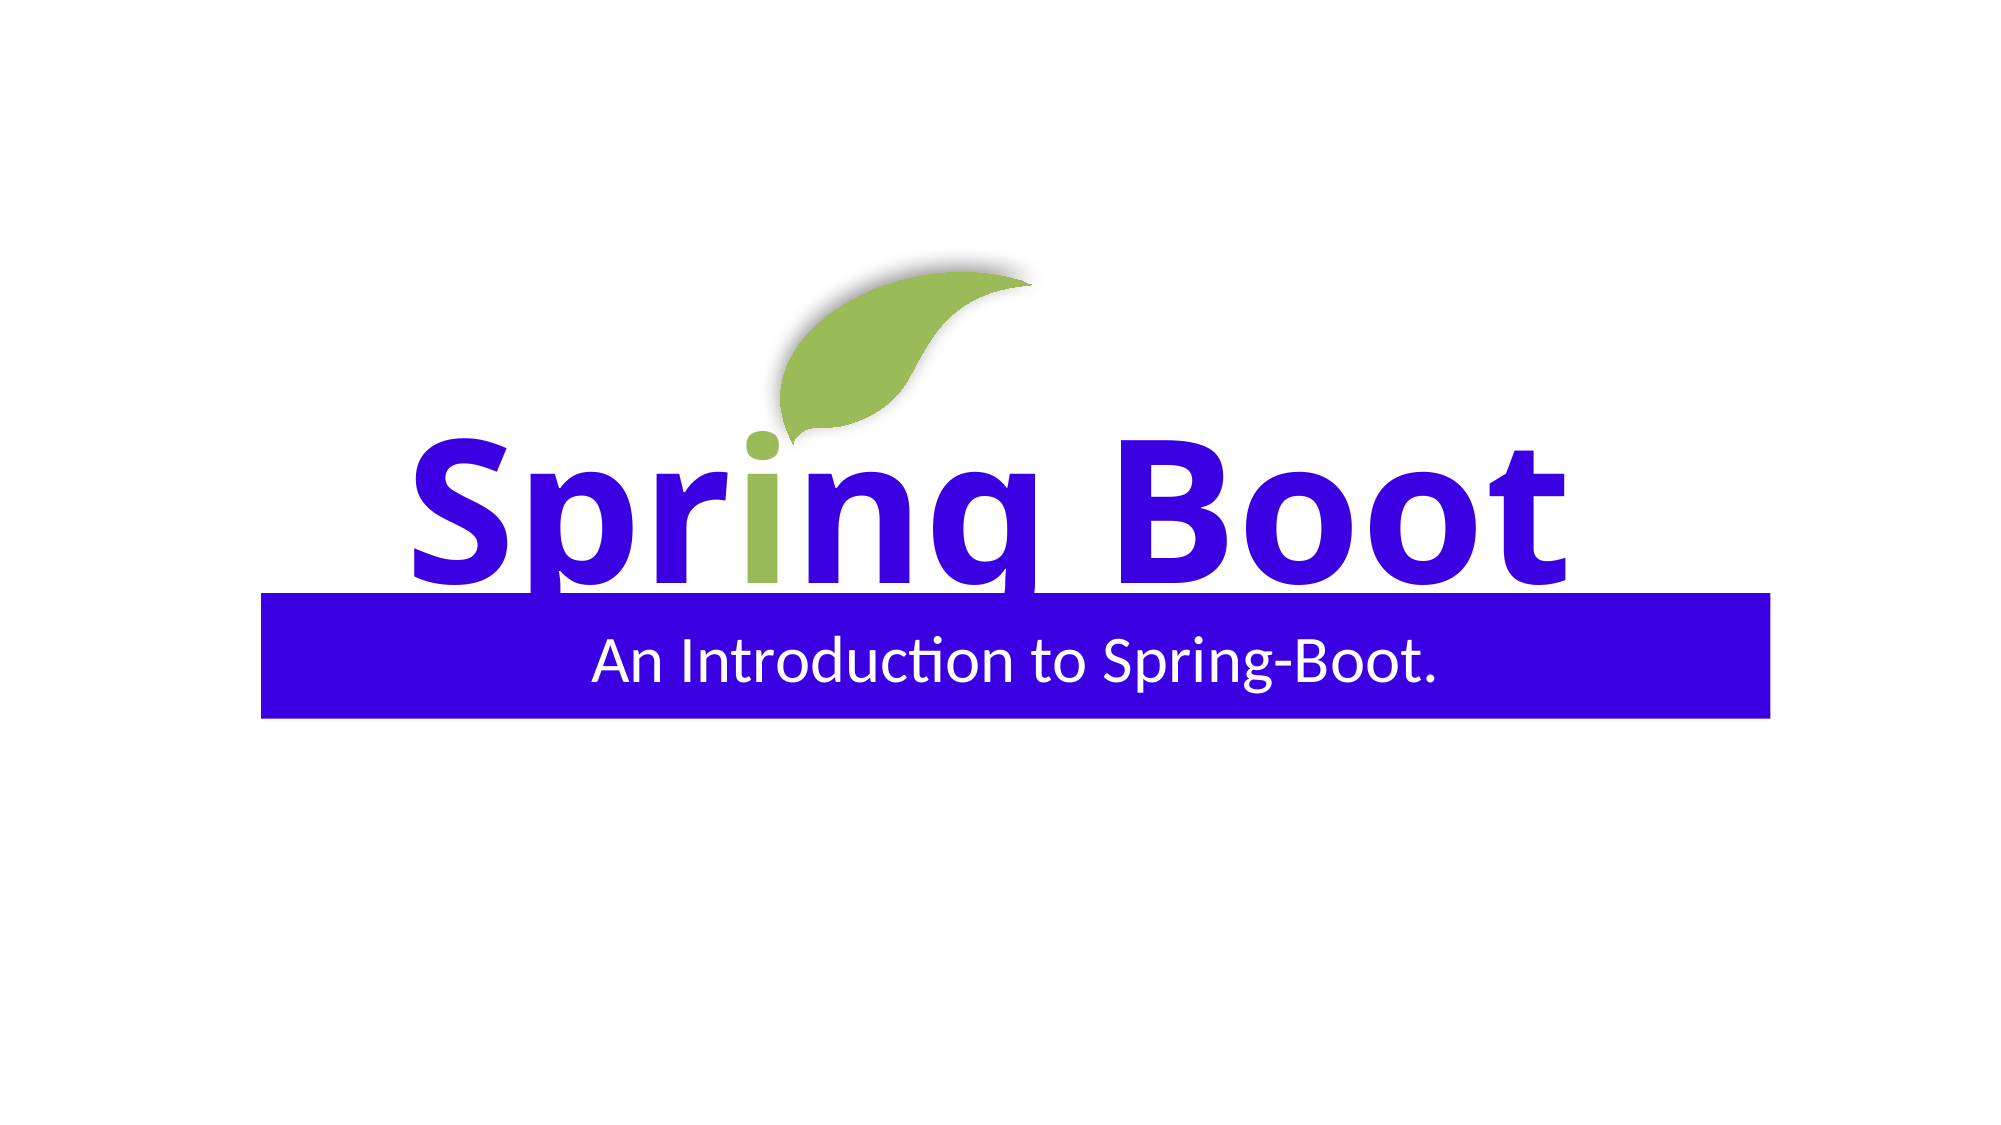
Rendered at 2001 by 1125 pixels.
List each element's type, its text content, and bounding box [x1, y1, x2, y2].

text_box An Introduction to Spring-Boot. [261, 593, 1771, 719]
text_box Spring Boot [343, 304, 1657, 593]
text_box [780, 272, 1032, 445]
